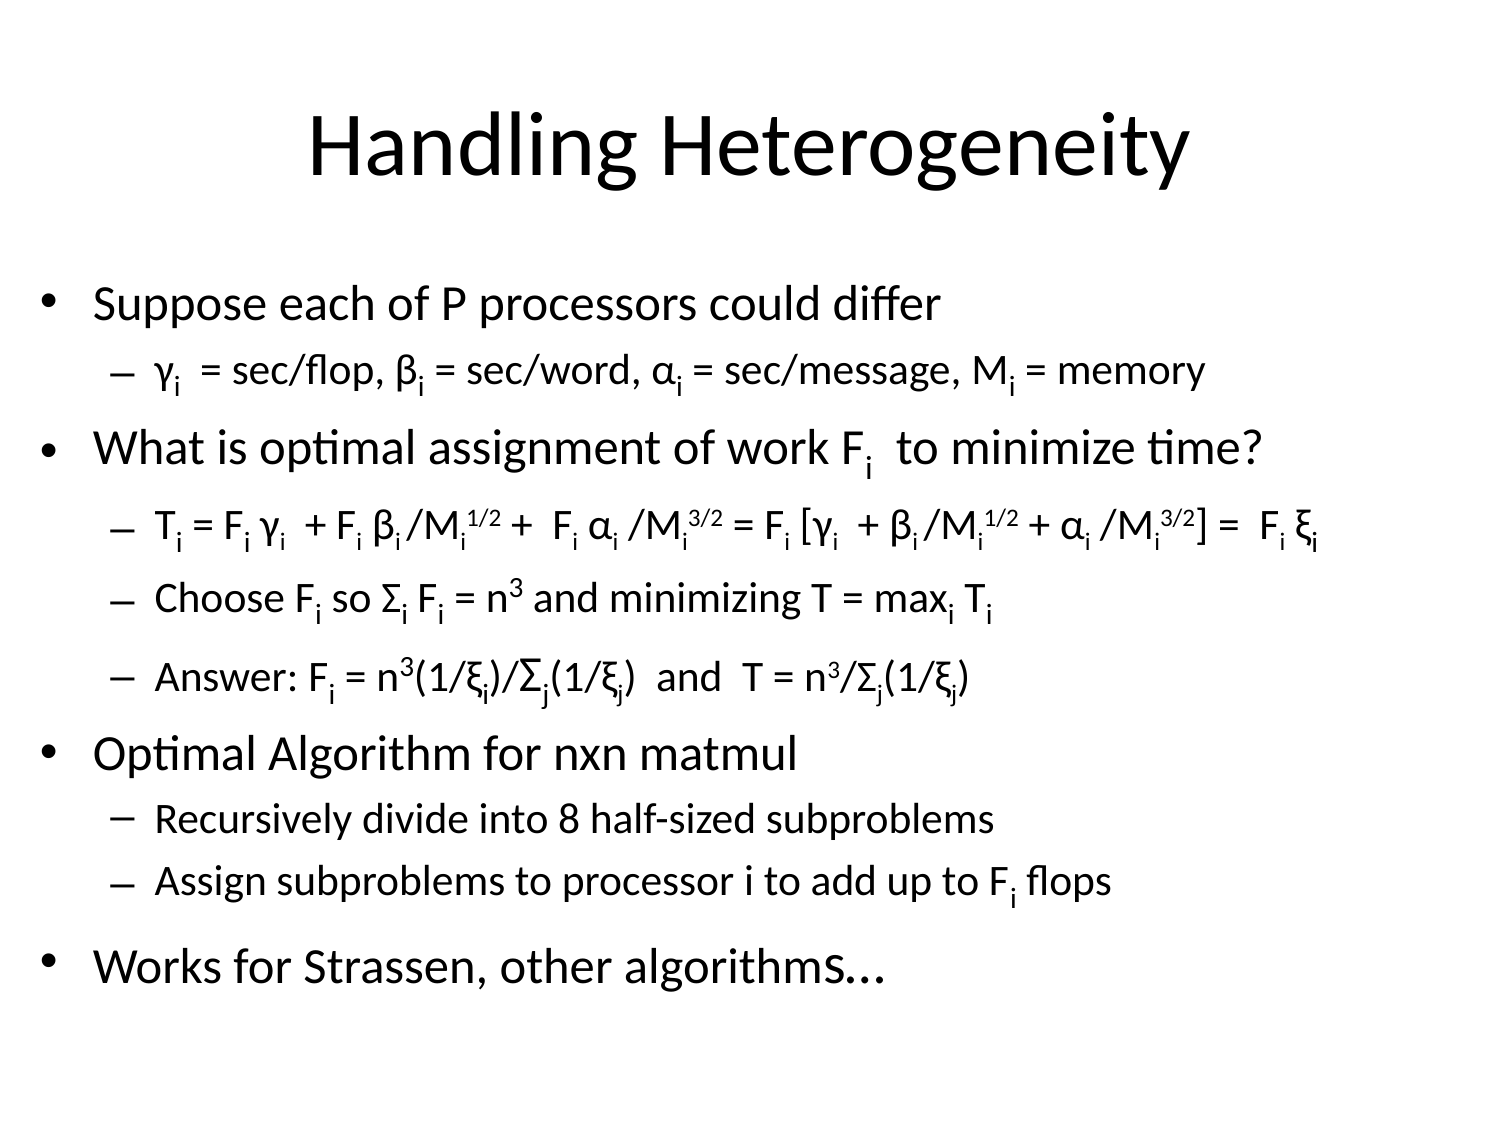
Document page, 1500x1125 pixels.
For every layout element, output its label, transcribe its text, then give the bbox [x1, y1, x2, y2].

list Suppose each of P processors could differ γi = sec/flop, βi = sec/word, αi = sec/message, Mi = memory What is optimal assignment of work Fi to minimize time? Ti = Fi γi + Fi βi /Mi1/2 + Fi αi /Mi3/2 = Fi [γi + βi /Mi1/2 + αi /Mi3/2] = Fi ξi Choose Fi so Σi Fi = n3 and minimizing T = maxi Ti Answer: Fi = n3(1/ξi)/Σj(1/ξj) and T = n3/Σj(1/ξj) Optimal Algorithm for nxn matmul Recursively divide into 8 half-sized subproblems Assign subproblems to processor i to add up to Fi flops Works for Strassen, other algorithms… [24, 262, 1475, 1005]
title Handling Heterogeneity [75, 45, 1425, 233]
